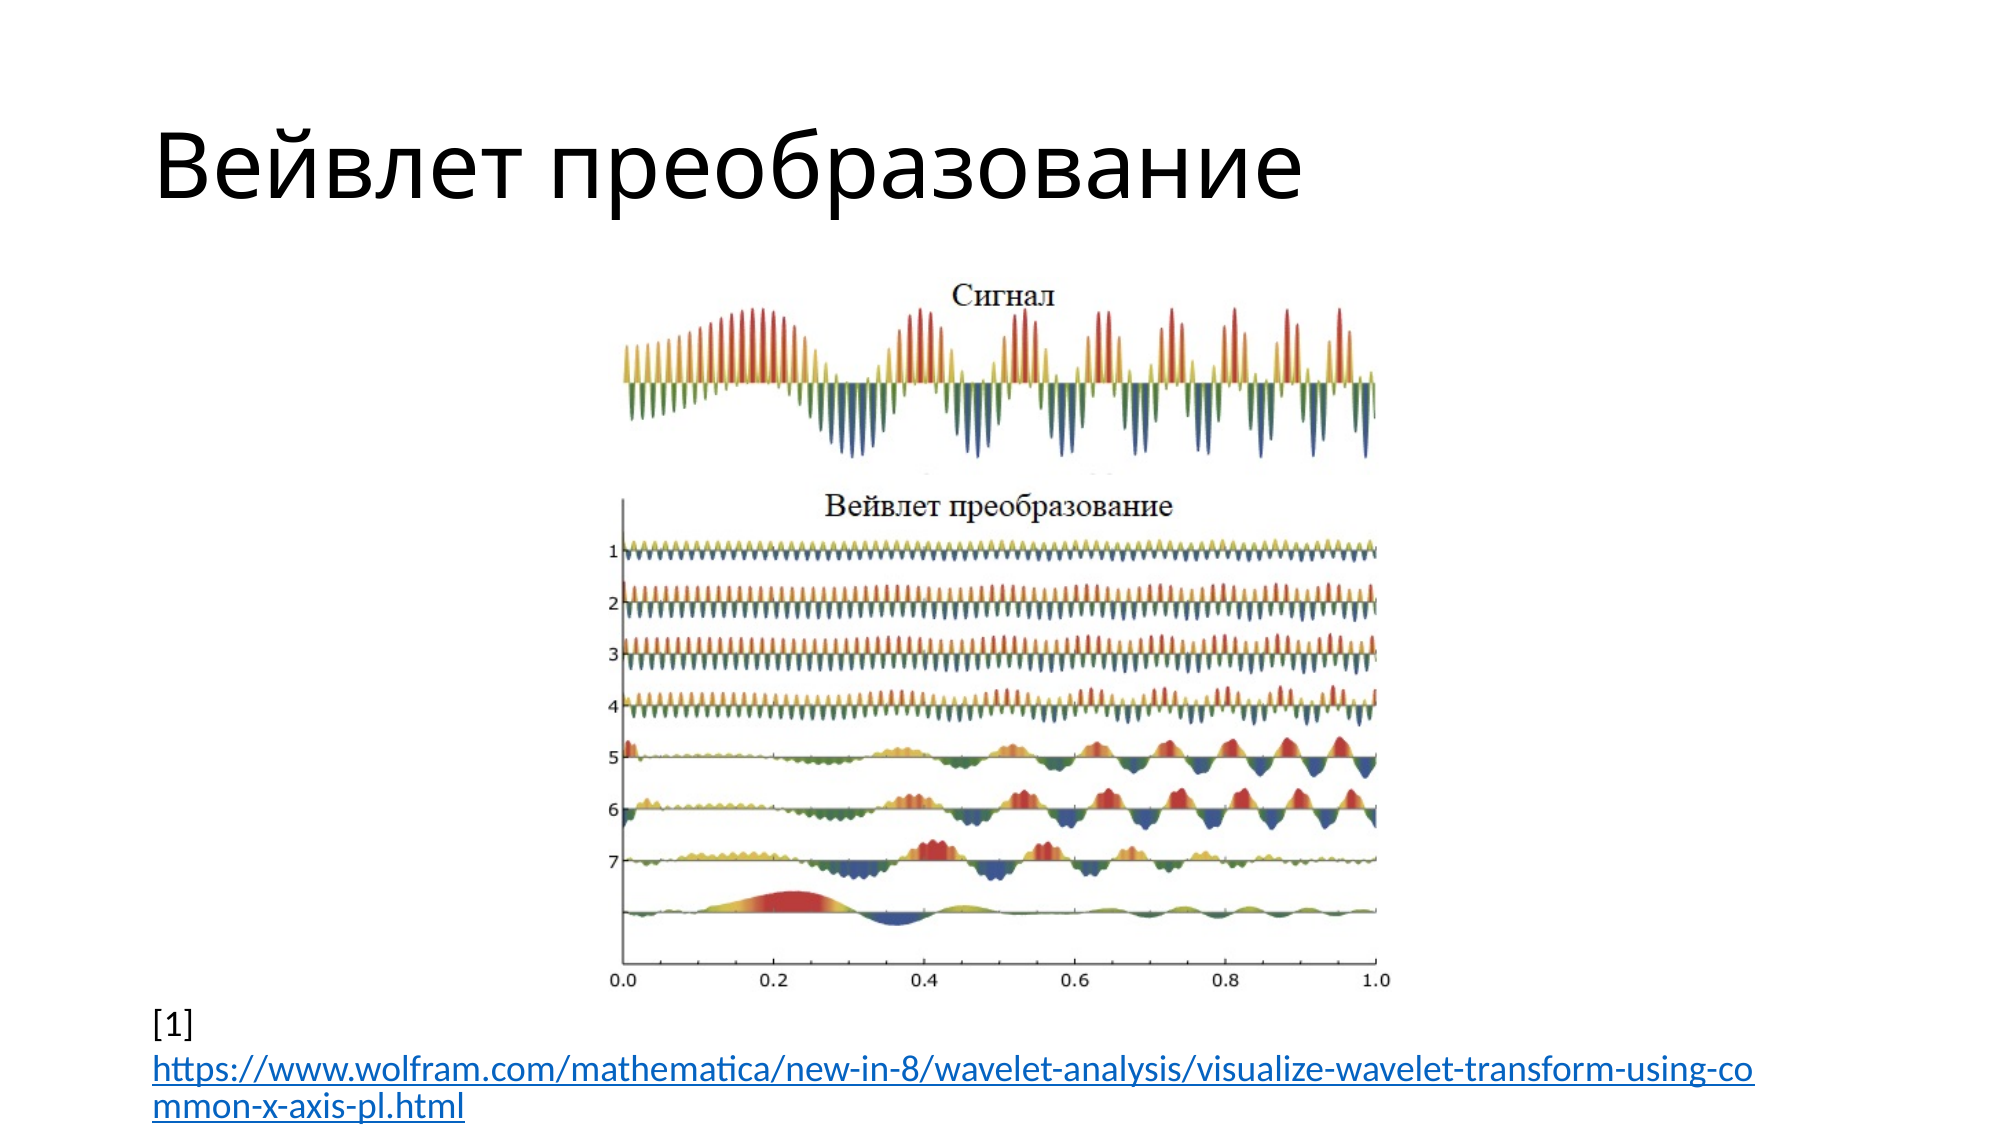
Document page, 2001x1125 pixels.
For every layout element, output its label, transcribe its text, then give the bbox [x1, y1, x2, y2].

text_box [1] https://www.wolfram.com/mathematica/new-in-8/wavelet-analysis/visualize-wavelet-transform-using-common-x-axis-pl.html [137, 991, 1792, 1096]
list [608, 277, 1392, 992]
title Вейвлет преобразование [137, 59, 1863, 278]
